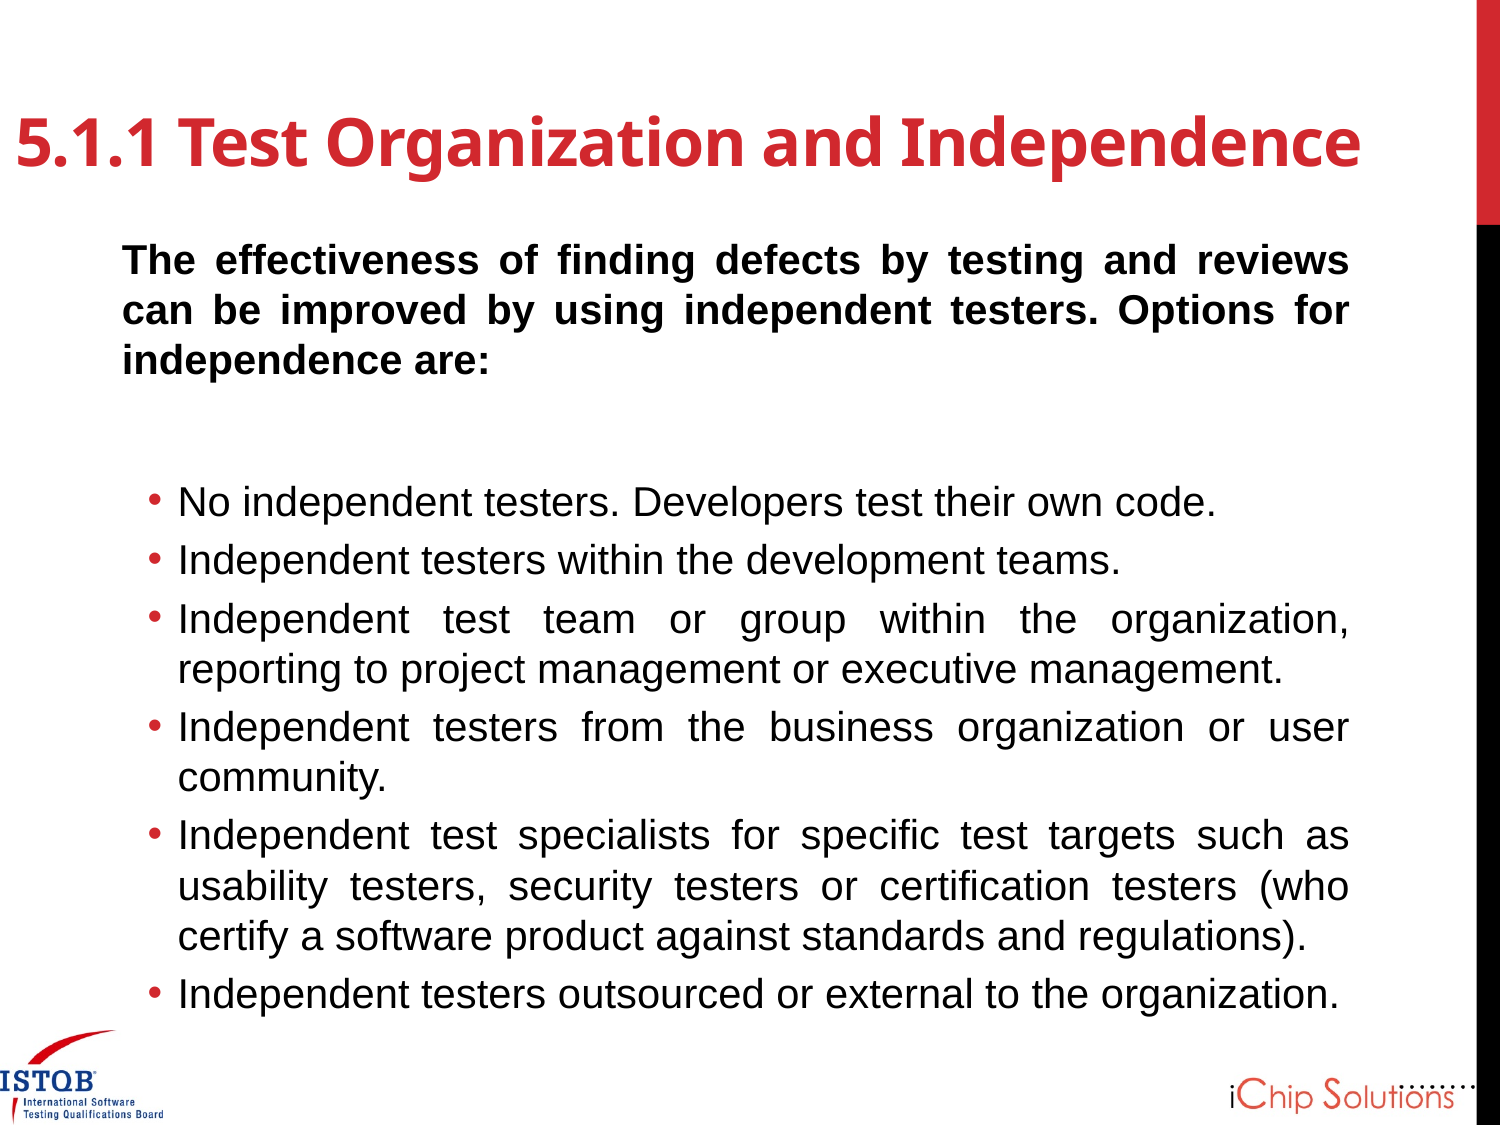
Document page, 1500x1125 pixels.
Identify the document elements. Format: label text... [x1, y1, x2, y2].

list The effectiveness of finding defects by testing and reviews can be improved by using independent testers. Options for independence are: No independent testers. Developers test their own code. Independent testers within the development teams. Independent test team or group within the organization, reporting to project management or executive management. Independent testers from the business organization or user community. Independent test specialists for specific test targets such as usability testers, security testers or certification testers (who certify a software product against standards and regulations). Independent testers outsourced or external to the organization. [87, 224, 1366, 1075]
title 5.1.1 Test Organization and Independence [0, 0, 1500, 188]
picture [1211, 1060, 1476, 1125]
picture [0, 1029, 163, 1125]
